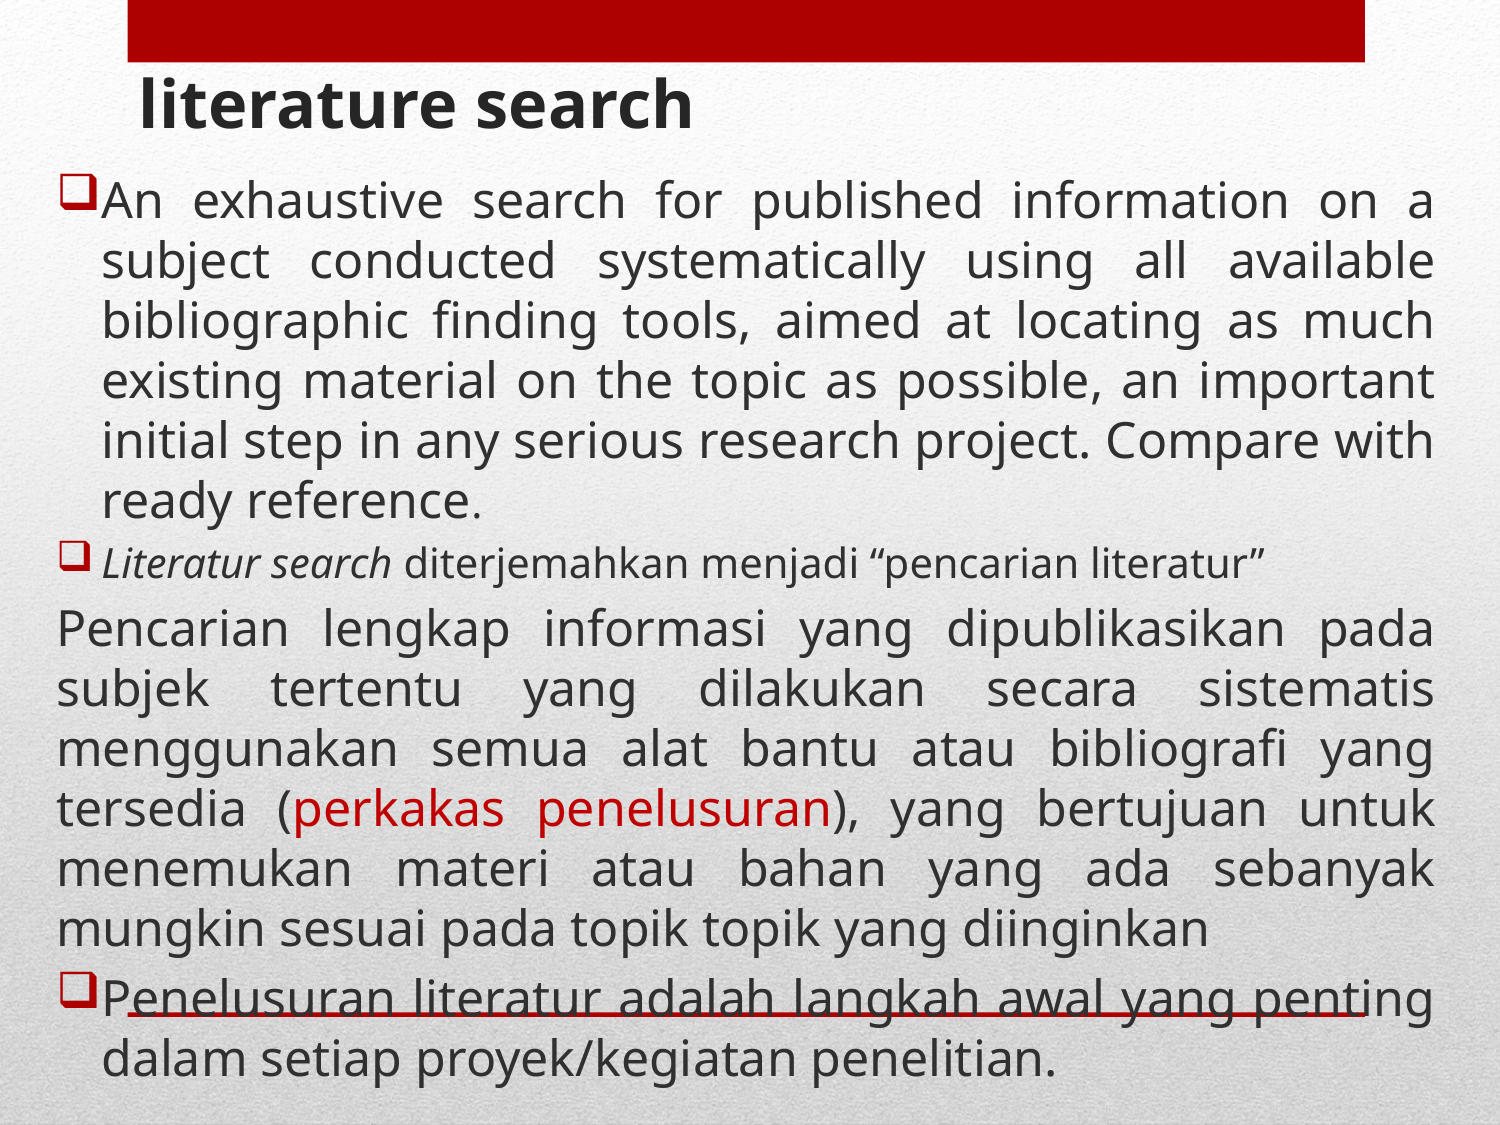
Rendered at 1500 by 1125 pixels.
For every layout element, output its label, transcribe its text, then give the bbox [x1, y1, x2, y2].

text_box [128, 779, 1452, 850]
list An exhaustive search for published information on a subject conducted systematically using all available bibliographic finding tools, aimed at locating as much existing material on the topic as possible, an important initial step in any serious research project. Compare with ready reference. Literatur search diterjemahkan menjadi “pencarian literatur” Pencarian lengkap informasi yang dipublikasikan pada subjek tertentu yang dilakukan secara sistematis menggunakan semua alat bantu atau bibliografi yang tersedia (perkakas penelusuran), yang bertujuan untuk menemukan materi atau bahan yang ada sebanyak mungkin sesuai pada topik topik yang diinginkan Penelusuran literatur adalah langkah awal yang penting dalam setiap proyek/kegiatan penelitian. [41, 160, 1452, 1125]
title literature search [123, 66, 1365, 149]
